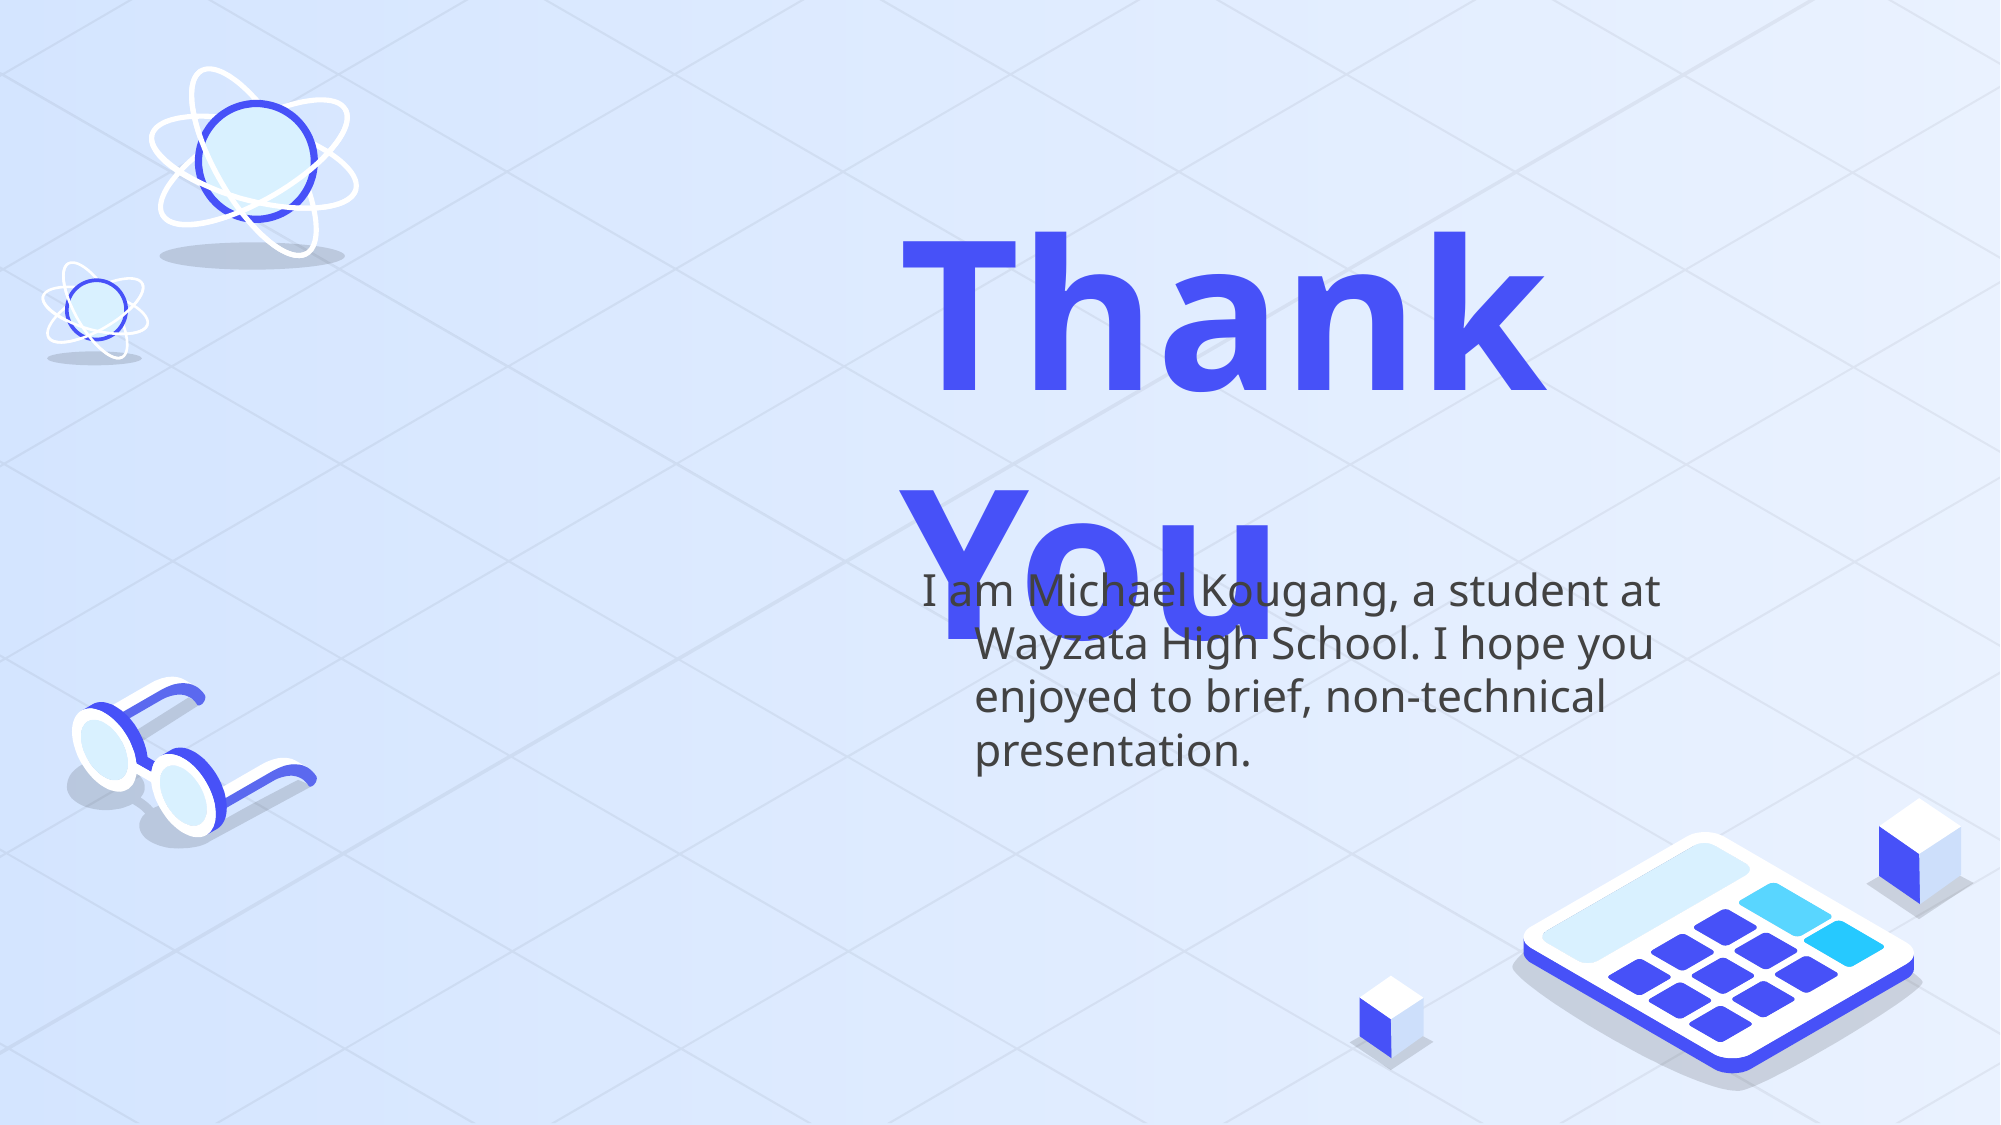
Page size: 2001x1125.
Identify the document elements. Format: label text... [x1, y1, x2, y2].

subtitle I am Michael Kougang, a student at Wayzata High School. I hope you enjoyed to brief, non-technical presentation. [884, 538, 1824, 799]
title Thank You [884, 326, 1824, 537]
